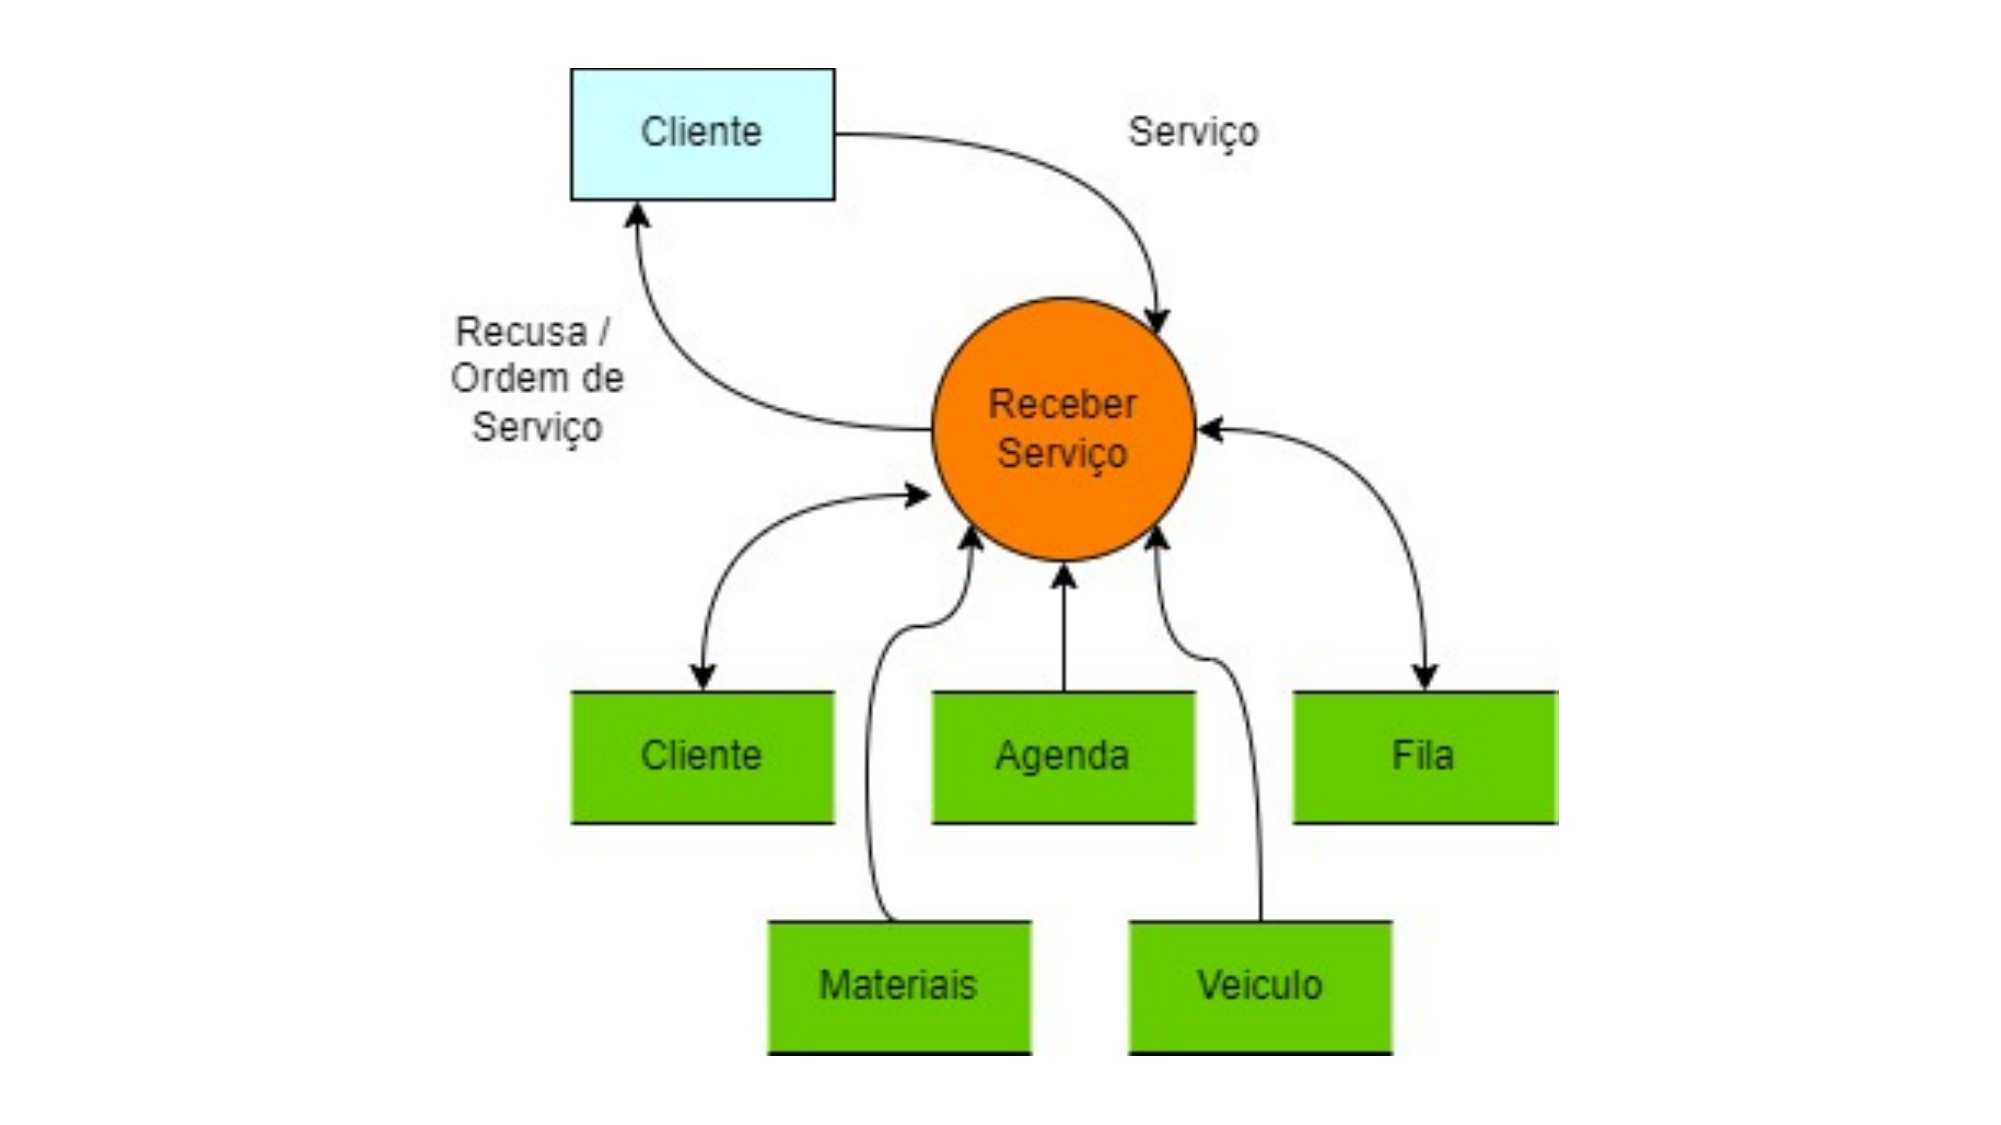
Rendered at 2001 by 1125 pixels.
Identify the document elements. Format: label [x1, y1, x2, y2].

picture [440, 68, 1560, 1056]
